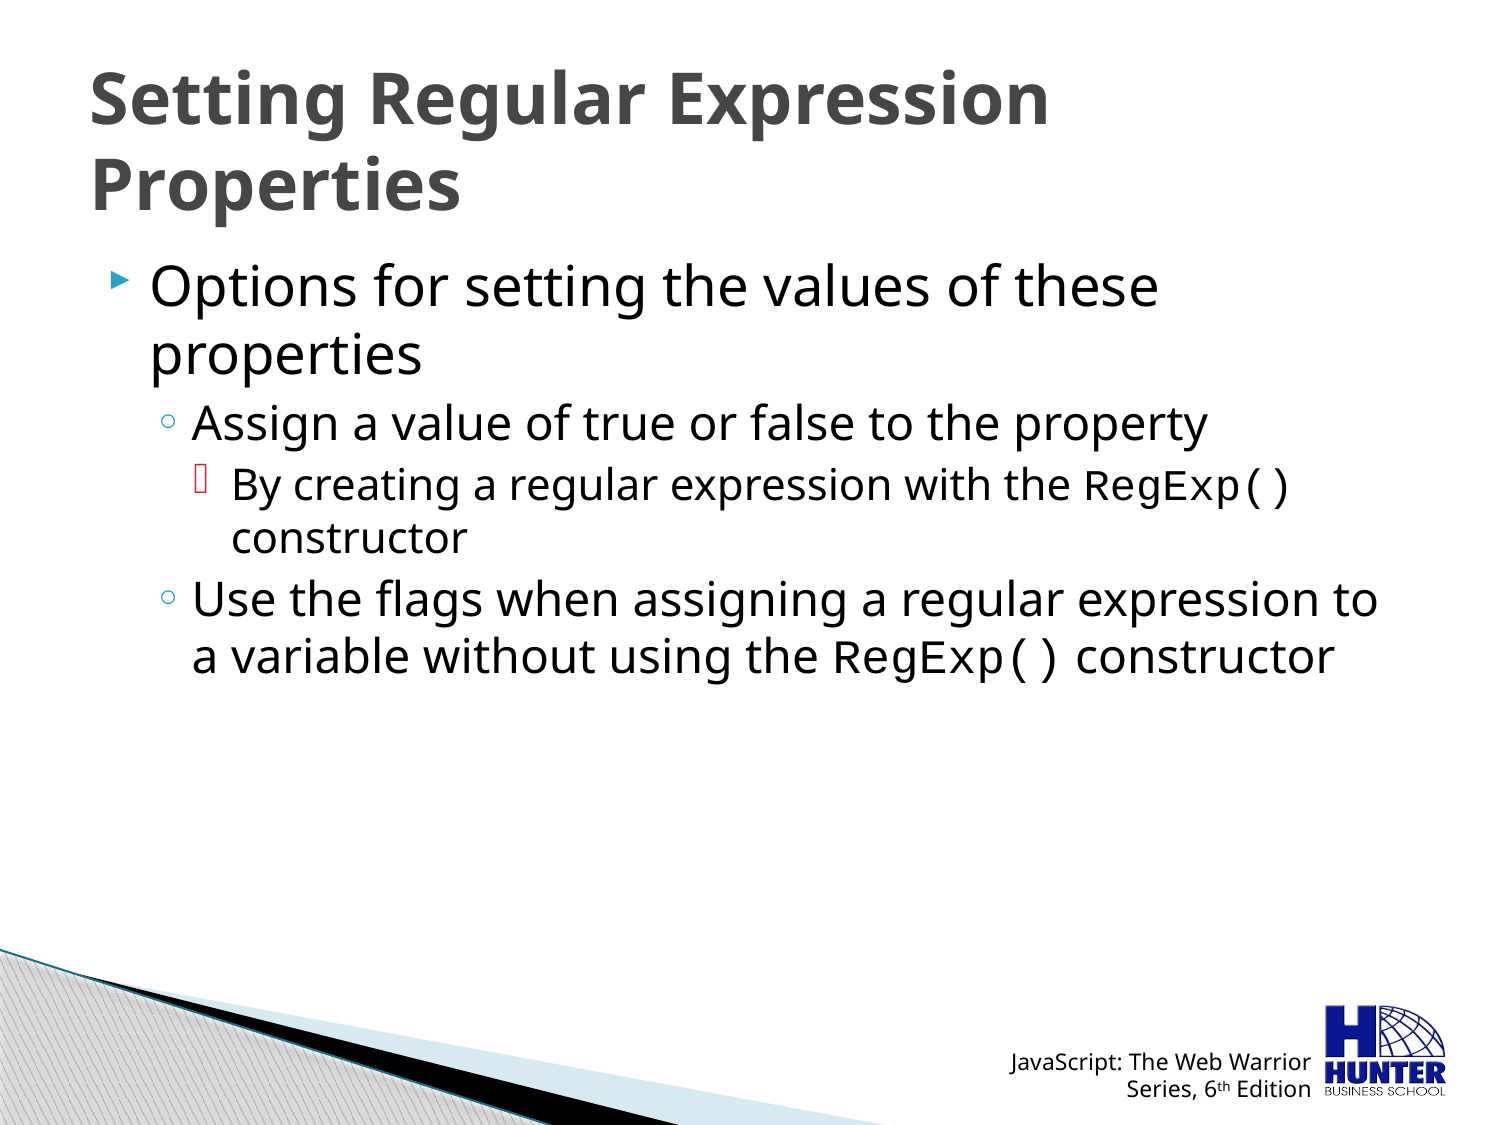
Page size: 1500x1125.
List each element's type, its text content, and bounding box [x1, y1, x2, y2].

list Options for setting the values of these properties Assign a value of true or false to the property By creating a regular expression with the RegExp() constructor Use the flags when assigning a regular expression to a variable without using the RegExp() constructor [75, 243, 1425, 986]
picture [1325, 1005, 1446, 1097]
title Setting Regular Expression Properties [75, 45, 1425, 233]
